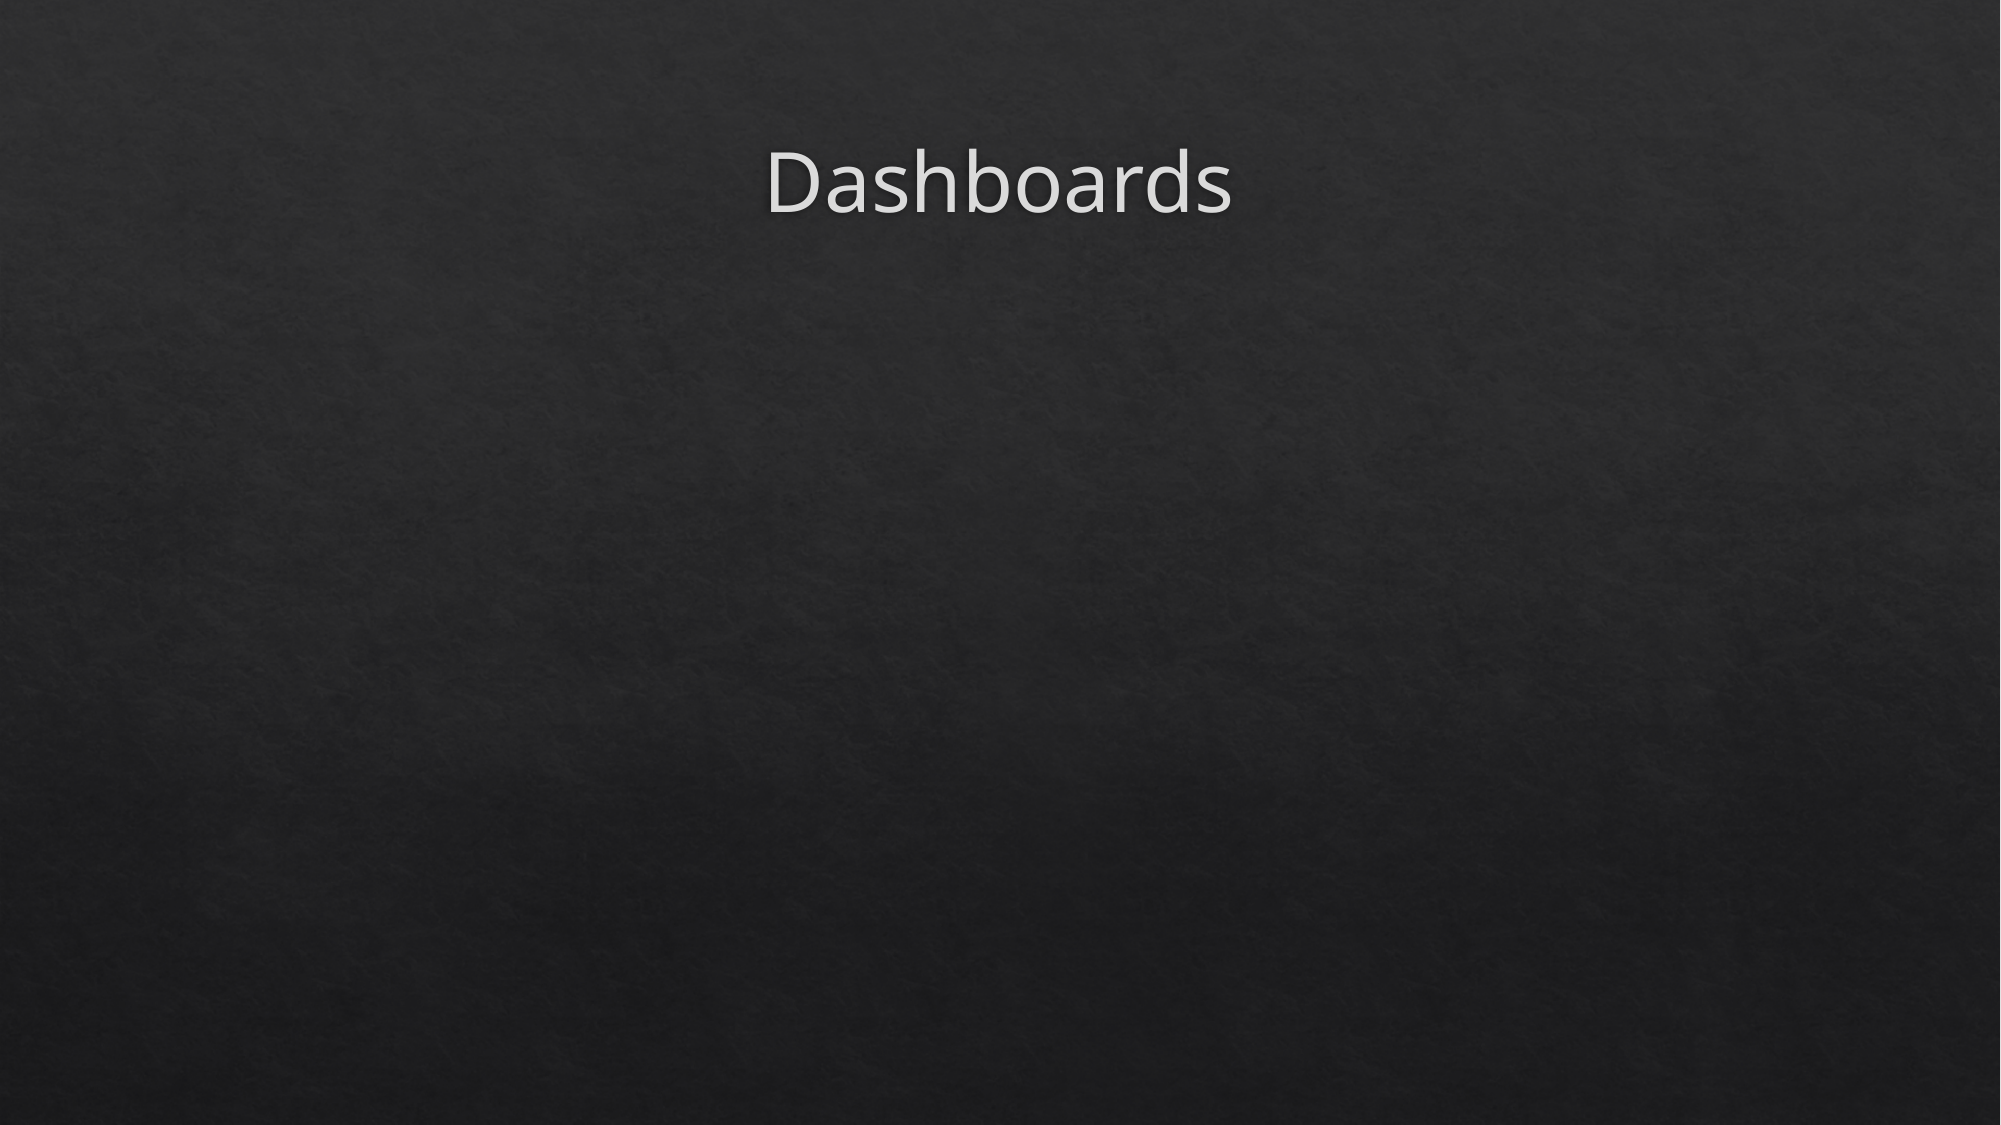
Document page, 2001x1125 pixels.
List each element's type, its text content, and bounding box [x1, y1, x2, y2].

title Dashboards [149, 99, 1849, 260]
